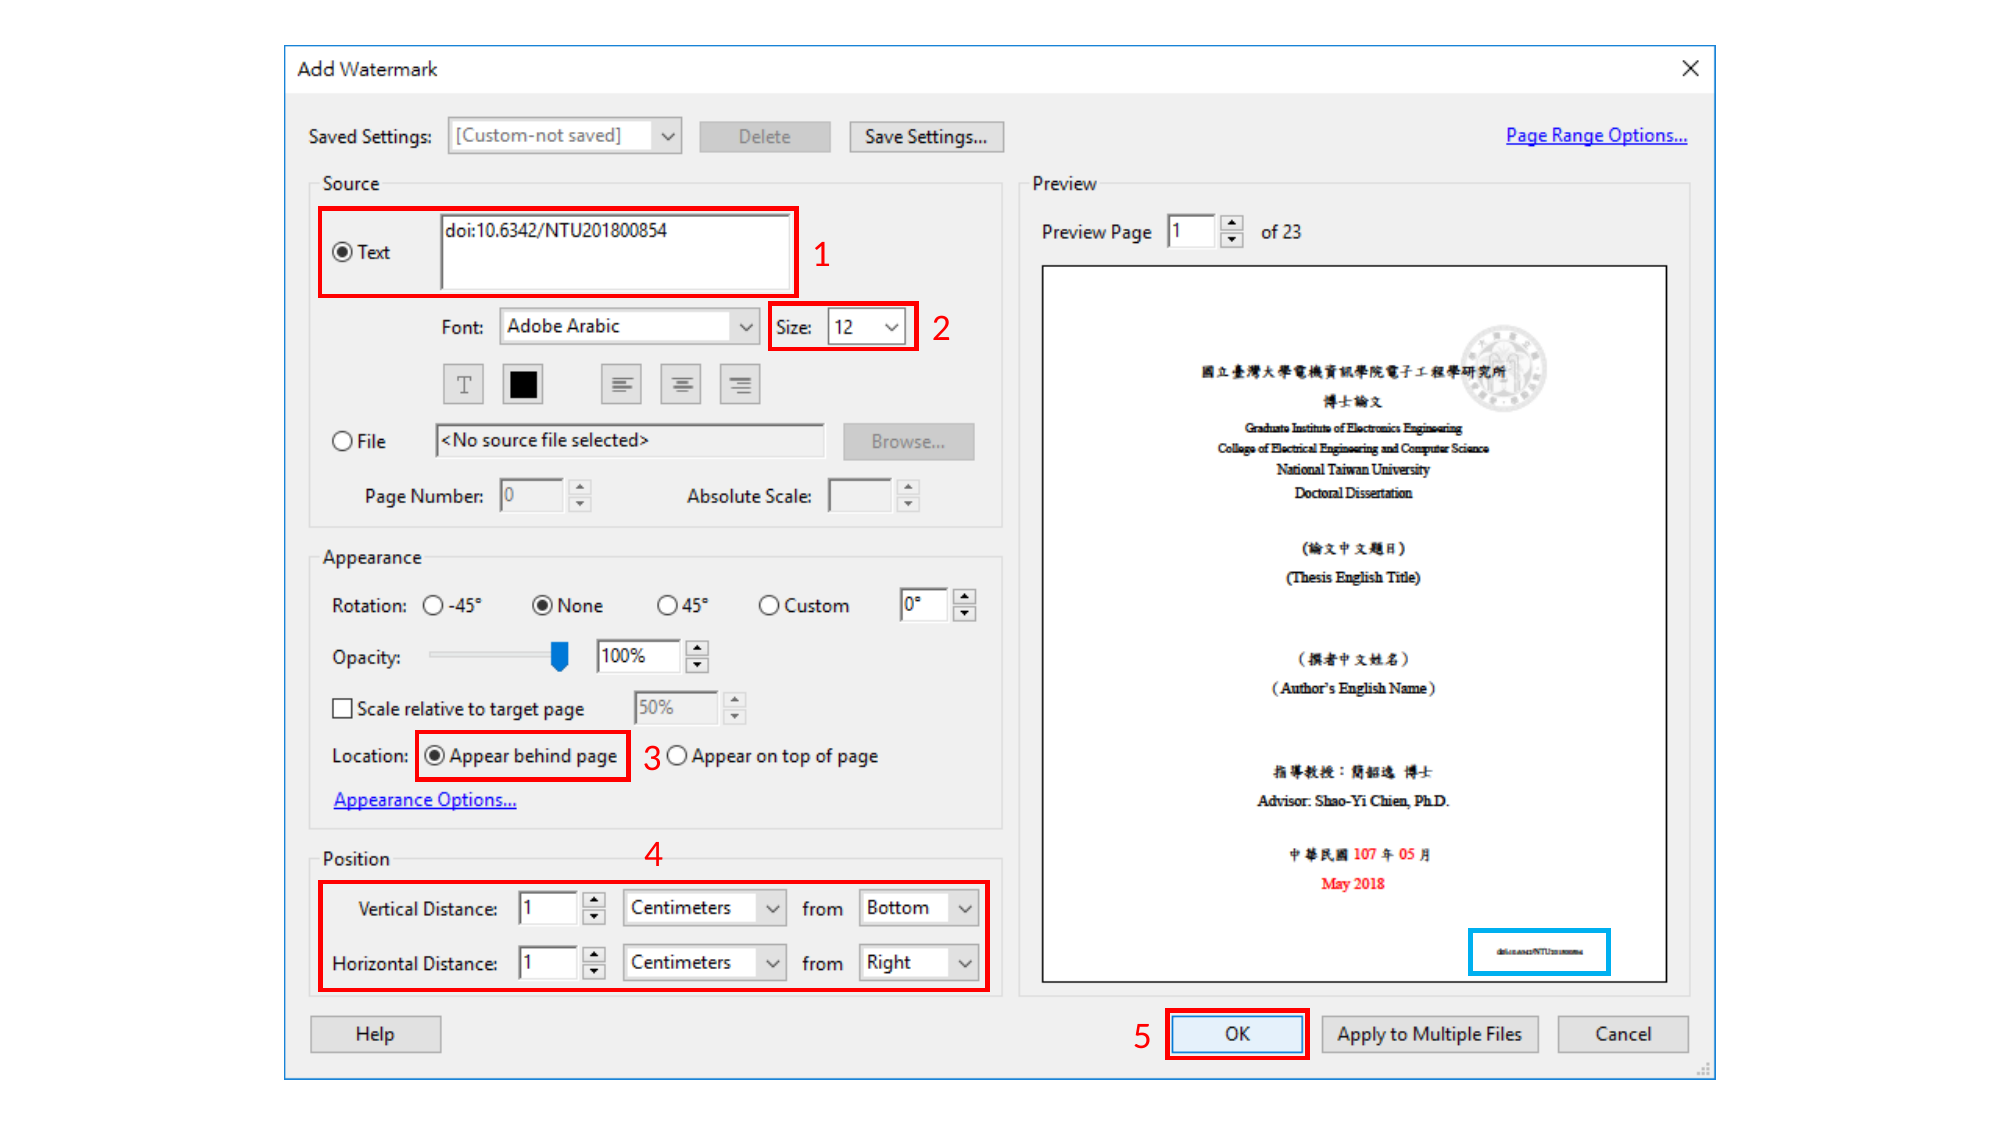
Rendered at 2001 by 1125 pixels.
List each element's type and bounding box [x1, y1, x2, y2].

picture [284, 45, 1716, 1080]
